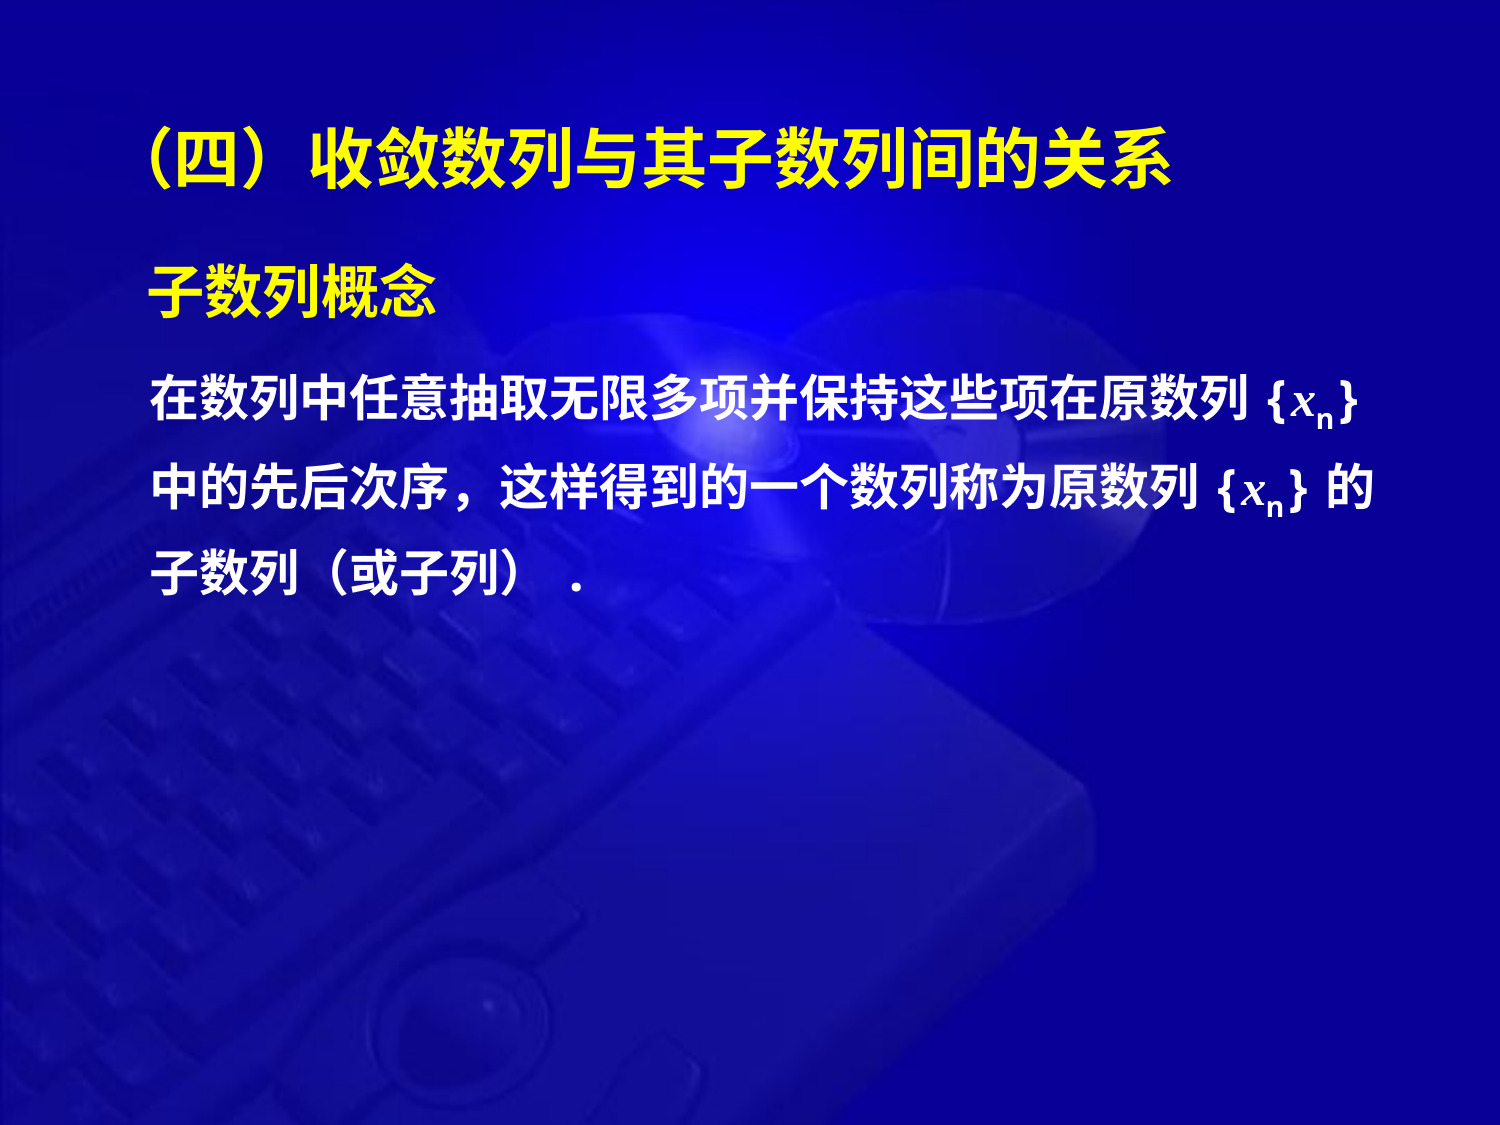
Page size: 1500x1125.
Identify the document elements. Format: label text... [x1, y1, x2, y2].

text_box （四）收敛数列与其子数列间的关系 [107, 101, 1176, 198]
picture [0, 0, 1500, 1125]
text_box 在数列中任意抽取无限多项并保持这些项在原数列{xn}中的先后次序，这样得到的一个数列称为原数列{xn}的子数列（或子列）. [134, 338, 1424, 609]
text_box 子数列概念 [146, 255, 554, 326]
